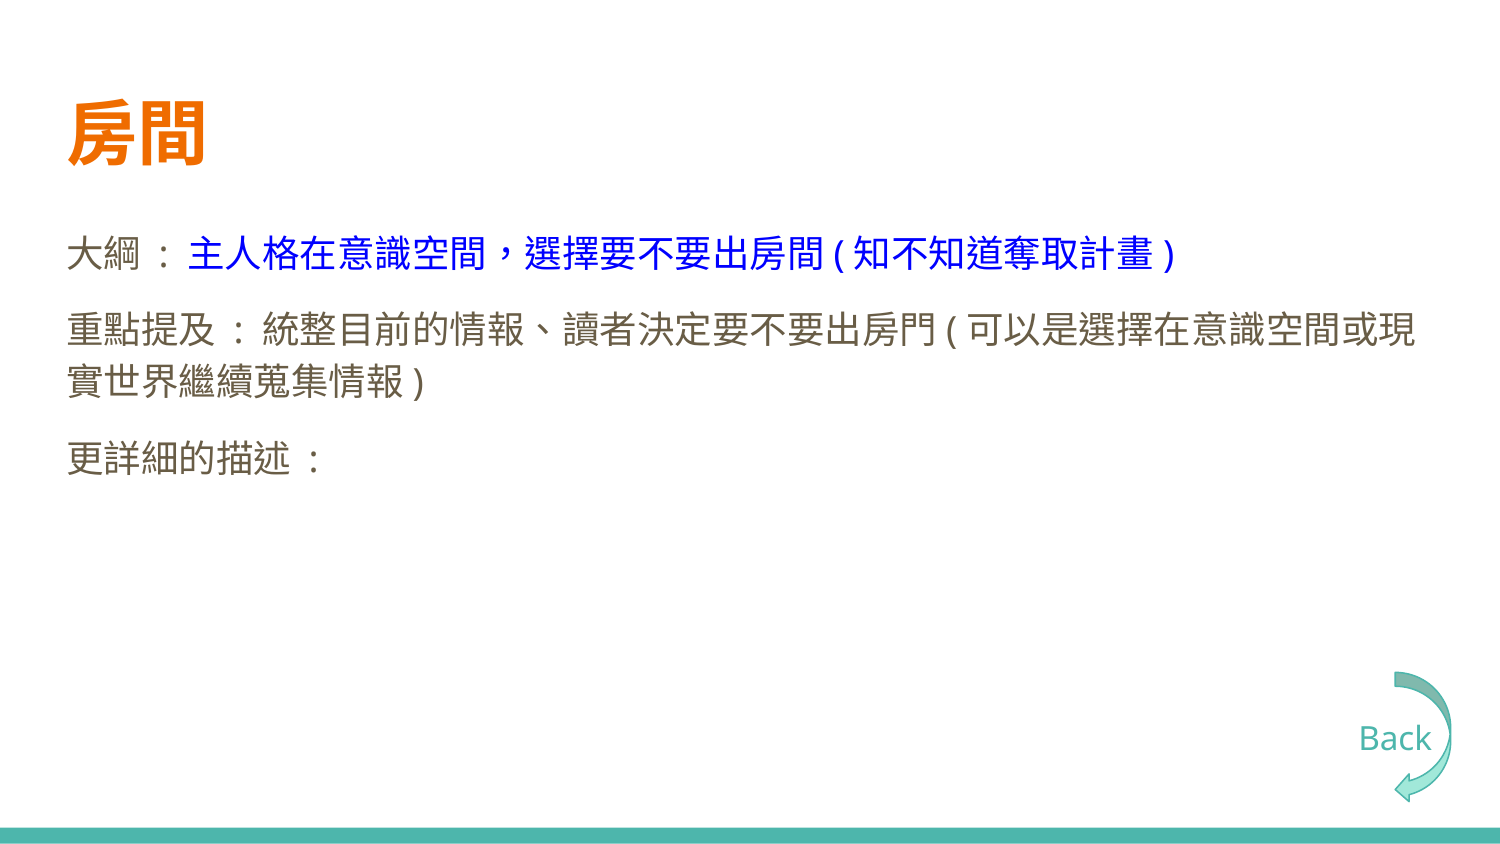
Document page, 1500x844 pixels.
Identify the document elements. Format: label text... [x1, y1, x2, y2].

text_box Back [1343, 702, 1449, 773]
title 房間 [51, 72, 1449, 189]
text_box [1395, 773, 1441, 802]
list 大綱 : 主人格在意識空間，選擇要不要出房間(知不知道奪取計畫) 重點提及 : 統整目前的情報、讀者決定要不要出房門(可以是選擇在意識空間或現實世界繼續蒐集情報) 更詳細的描述 : [51, 207, 1449, 750]
